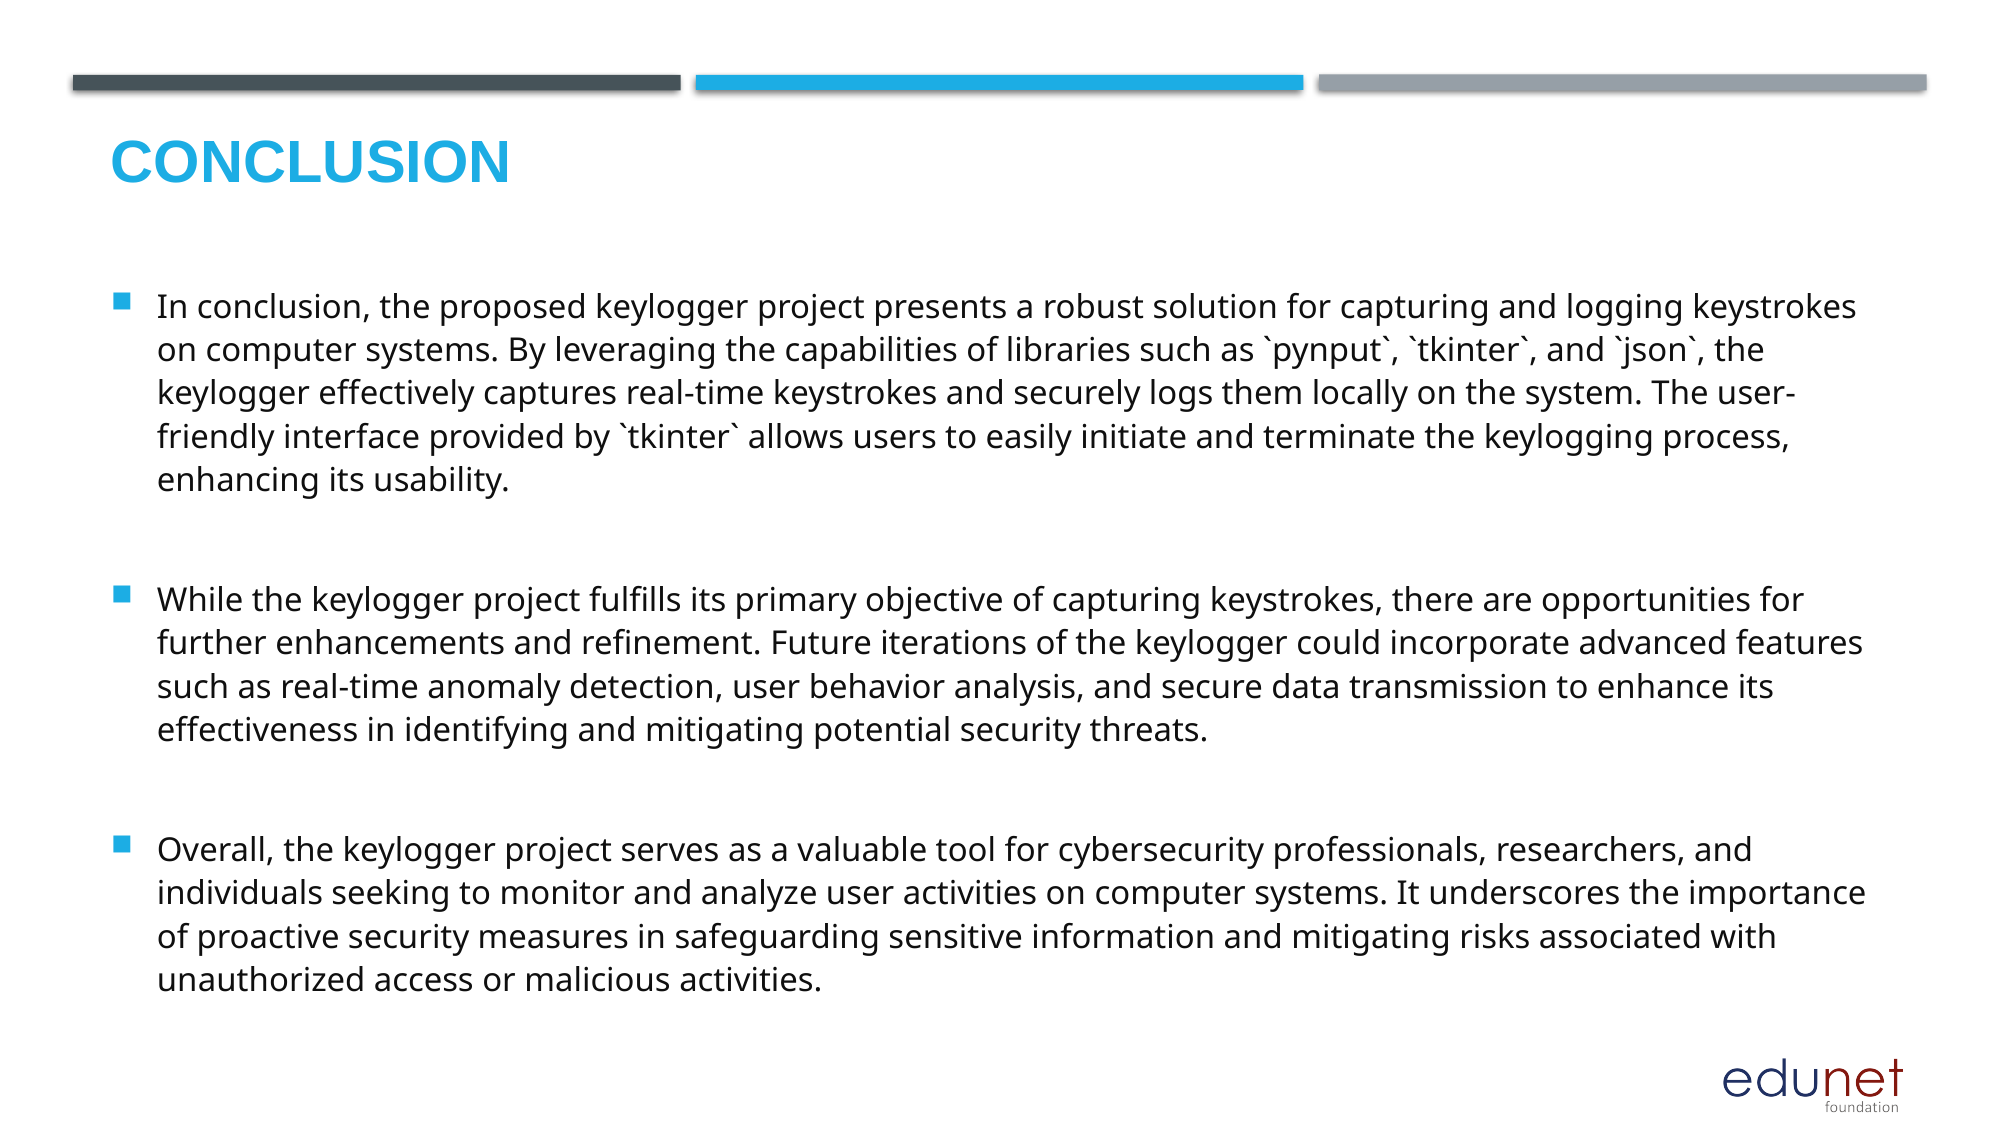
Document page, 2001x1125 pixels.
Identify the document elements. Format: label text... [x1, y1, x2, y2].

list In conclusion, the proposed keylogger project presents a robust solution for capturing and logging keystrokes on computer systems. By leveraging the capabilities of libraries such as `pynput`, `tkinter`, and `json`, the keylogger effectively captures real-time keystrokes and securely logs them locally on the system. The user-friendly interface provided by `tkinter` allows users to easily initiate and terminate the keylogging process, enhancing its usability. While the keylogger project fulfills its primary objective of capturing keystrokes, there are opportunities for further enhancements and refinement. Future iterations of the keylogger could incorporate advanced features such as real-time anomaly detection, user behavior analysis, and secure data transmission to enhance its effectiveness in identifying and mitigating potential security threats. Overall, the keylogger project serves as a valuable tool for cybersecurity professionals, researchers, and individuals seeking to monitor and analyze user activities on computer systems. It underscores the importance of proactive security measures in safeguarding sensitive information and mitigating risks associated with unauthorized access or malicious activities. [95, 213, 1905, 1010]
picture [1719, 1056, 1905, 1116]
title Conclusion [95, 115, 1905, 203]
